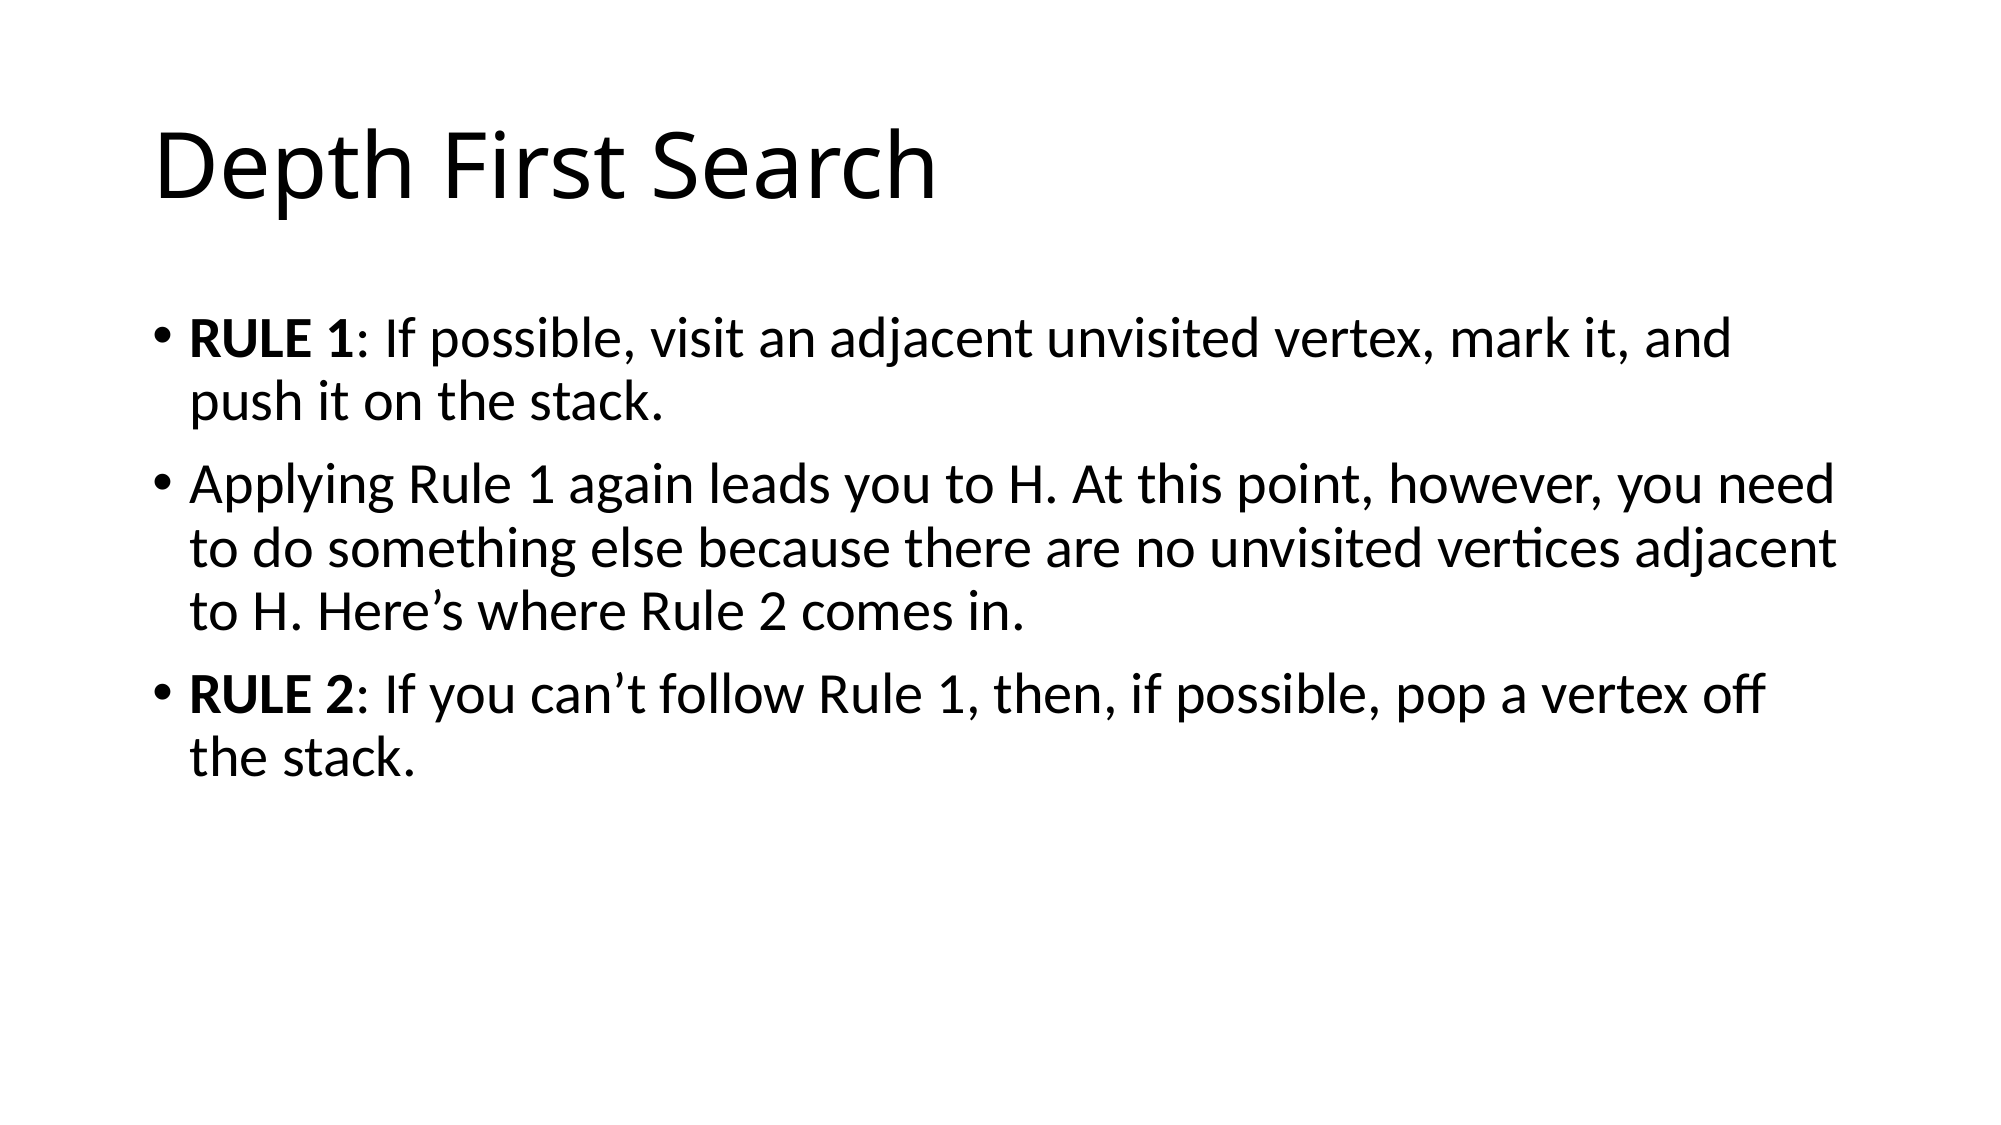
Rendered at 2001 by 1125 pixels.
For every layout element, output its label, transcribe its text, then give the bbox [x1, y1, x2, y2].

title Depth First Search [137, 59, 1863, 278]
list RULE 1: If possible, visit an adjacent unvisited vertex, mark it, and push it on the stack. Applying Rule 1 again leads you to H. At this point, however, you need to do something else because there are no unvisited vertices adjacent to H. Here’s where Rule 2 comes in. RULE 2: If you can’t follow Rule 1, then, if possible, pop a vertex off the stack. [137, 299, 1863, 1014]
